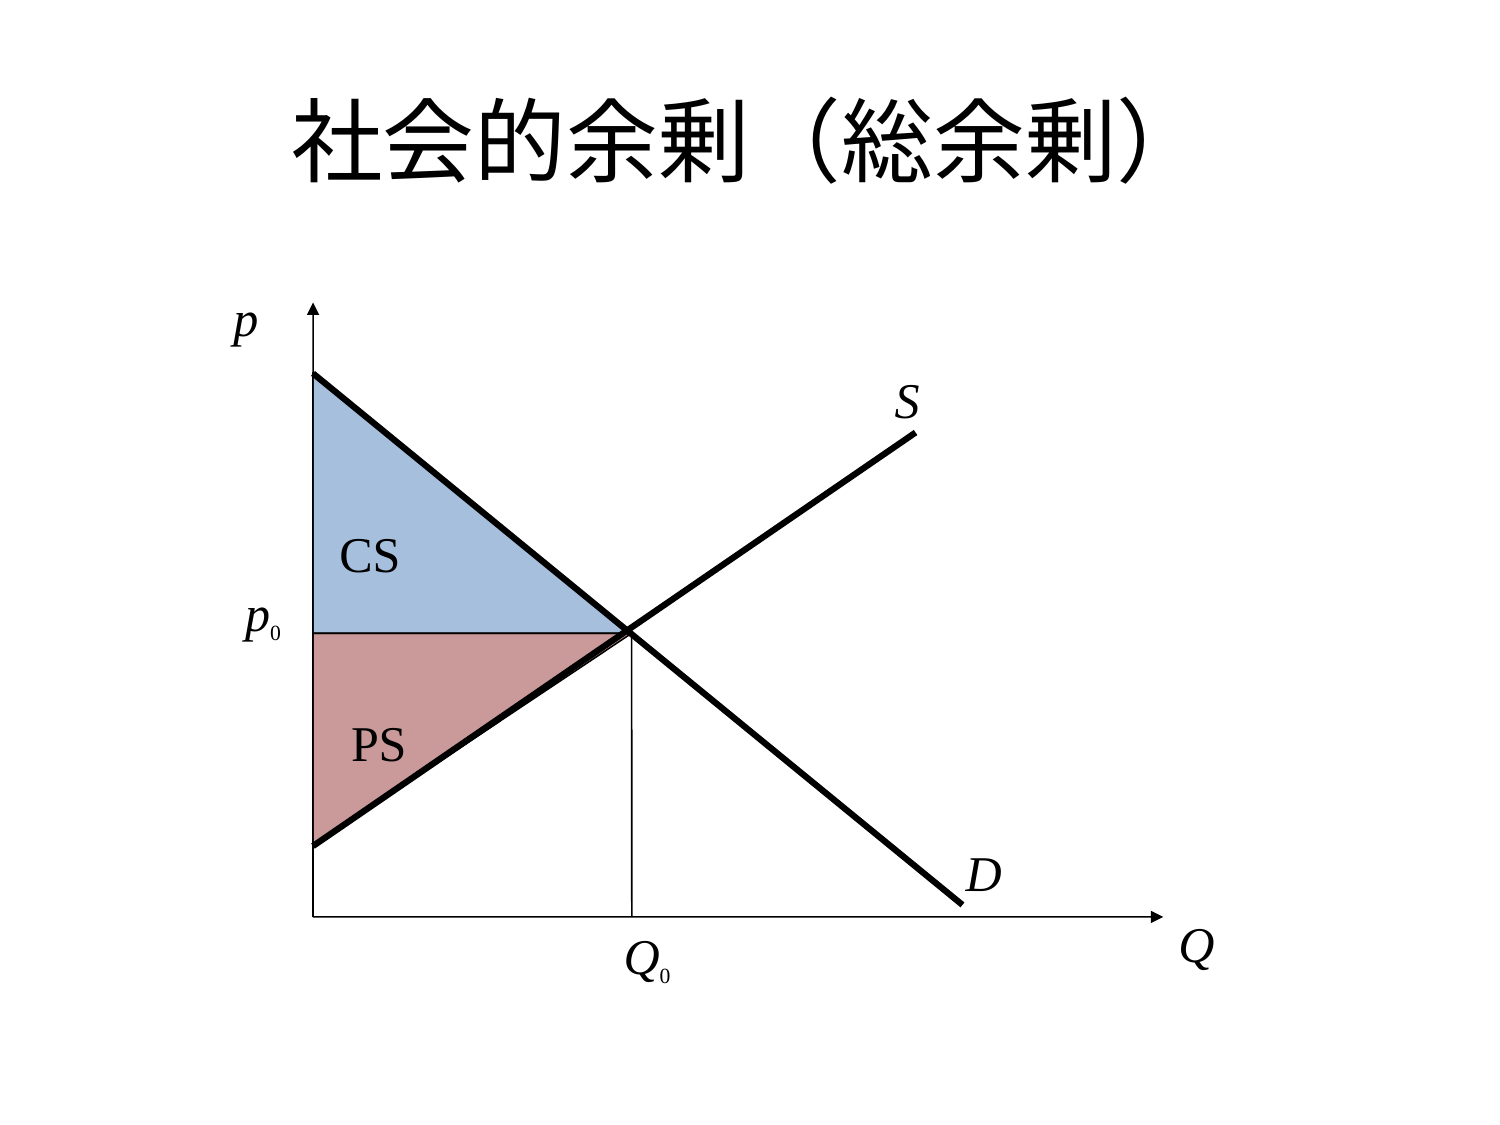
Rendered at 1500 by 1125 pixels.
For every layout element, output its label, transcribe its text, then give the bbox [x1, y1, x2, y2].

text_box [312, 633, 632, 846]
text_box p0 [230, 574, 301, 653]
title 社会的余剰（総余剰） [75, 45, 1425, 233]
text_box CS [324, 515, 443, 591]
text_box PS [336, 704, 443, 779]
text_box [312, 373, 632, 633]
text_box [306, 302, 320, 373]
text_box p [218, 278, 290, 354]
text_box [704, 910, 1163, 924]
text_box S [879, 361, 975, 437]
text_box Q [1163, 904, 1259, 980]
text_box D [950, 834, 1010, 909]
text_box Q0 [608, 916, 704, 996]
